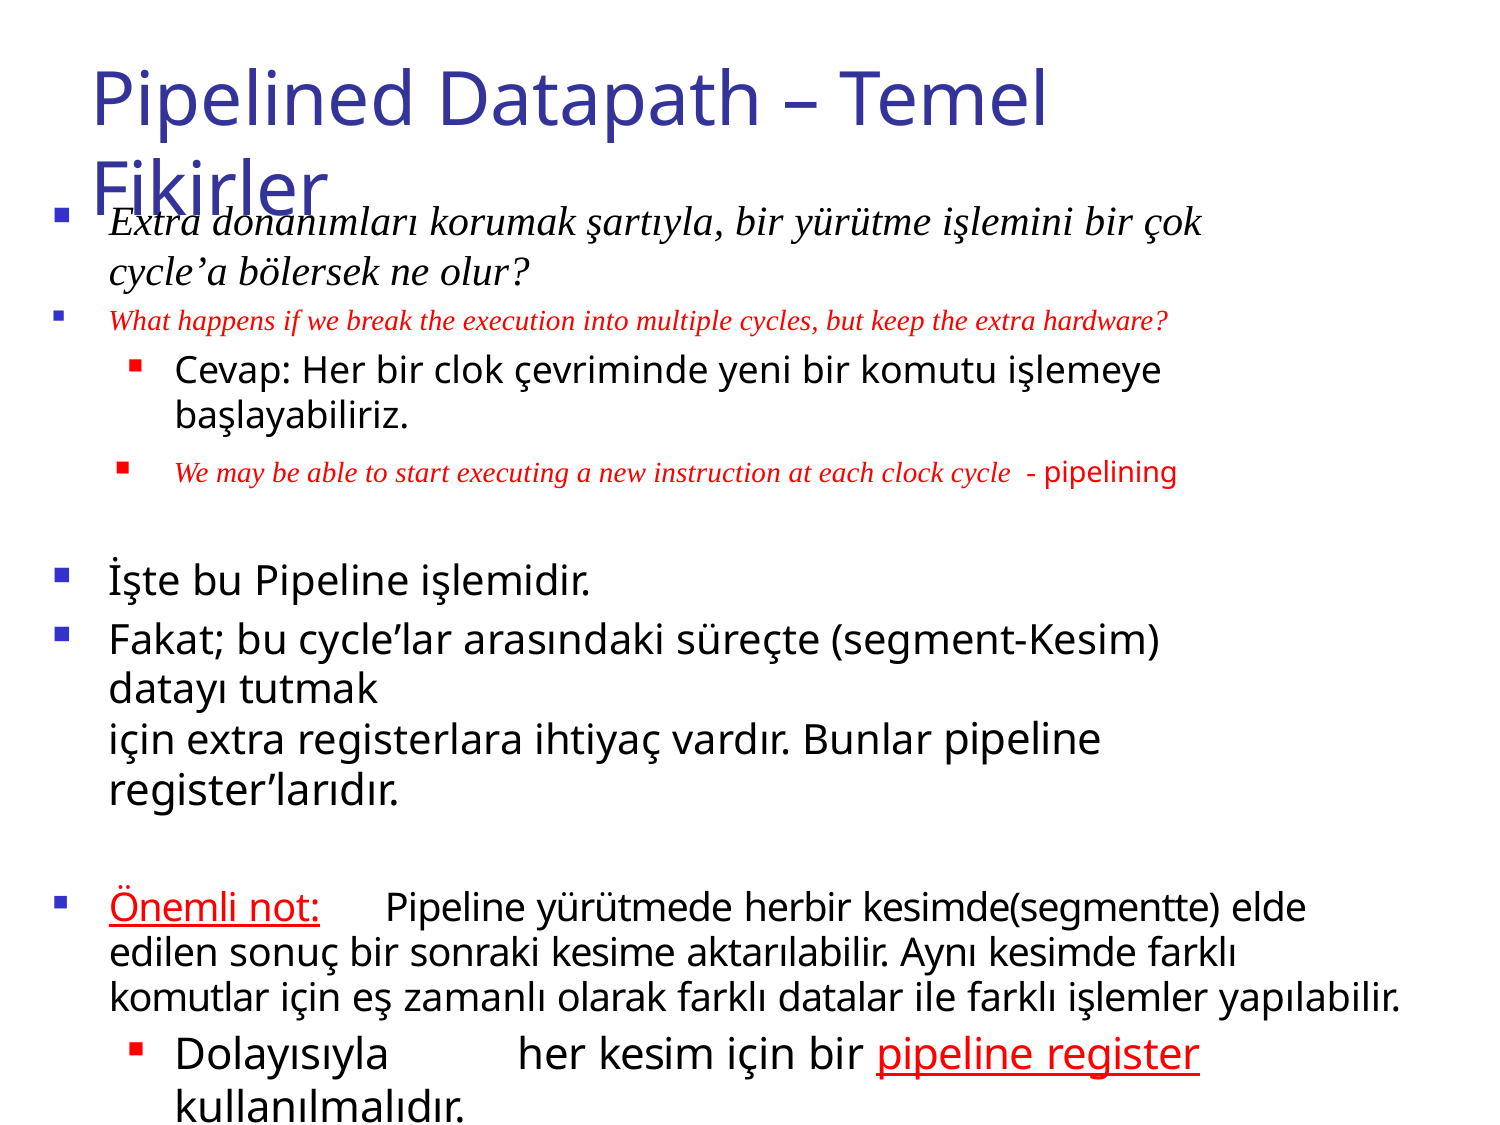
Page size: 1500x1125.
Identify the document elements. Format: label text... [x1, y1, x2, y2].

text_box Extra donanımları korumak şartıyla, bir yürütme işlemini bir çok cycle’a bölersek ne olur? What happens if we break the execution into multiple cycles, but keep the extra hardware? Cevap: Her bir clok çevriminde yeni bir komutu işlemeye başlayabiliriz. We may be able to start executing a new instruction at each clock cycle - pipelining İşte bu Pipeline işlemidir. Fakat; bu cycle’lar arasındaki süreçte (segment-Kesim) datayı tutmak için extra registerlara ihtiyaç vardır. Bunlar pipeline register’larıdır. Önemli not: Pipeline yürütmede herbir kesimde(segmentte) elde edilen sonuç bir sonraki kesime aktarılabilir. Aynı kesimde farklı komutlar için eş zamanlı olarak farklı datalar ile farklı işlemler yapılabilir. Dolayısıyla her kesim için bir pipeline register kullanılmalıdır. [50, 191, 1405, 1125]
title Pipelined Datapath – Temel Fikirler [87, 48, 1252, 191]
